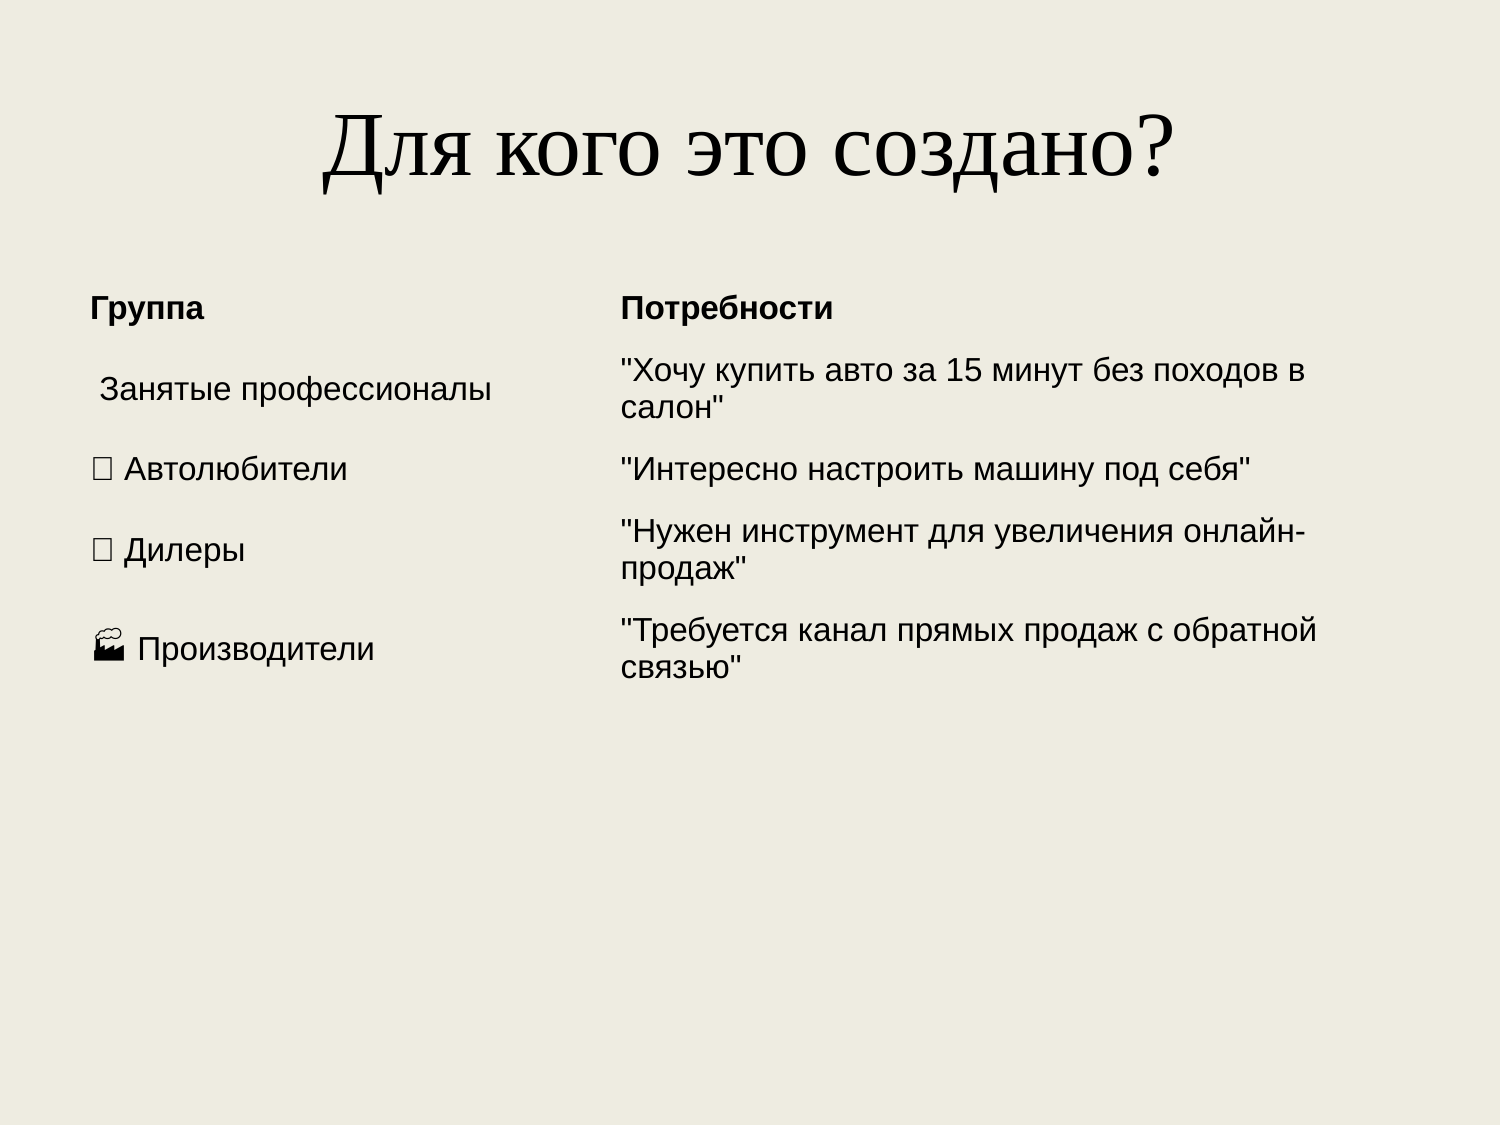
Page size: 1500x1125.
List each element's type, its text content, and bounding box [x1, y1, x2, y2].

table_cell "Хочу купить авто за 15 минут без походов в салон" [608, 339, 1425, 438]
table_cell 🧑‍💼 Занятые профессионалы [75, 339, 608, 438]
table_header Потребности [608, 277, 1425, 339]
table_cell 🏭 Производители [75, 599, 608, 698]
table_cell 🏢 Дилеры [75, 500, 608, 599]
table_header Группа [75, 277, 608, 339]
table_cell "Требуется канал прямых продаж с обратной связью" [608, 599, 1425, 698]
title Для кого это создано? [75, 45, 1425, 233]
table_cell 🚗 Автолюбители [75, 438, 608, 500]
table_cell "Нужен инструмент для увеличения онлайн-продаж" [608, 500, 1425, 599]
table_cell "Интересно настроить машину под себя" [608, 438, 1425, 500]
